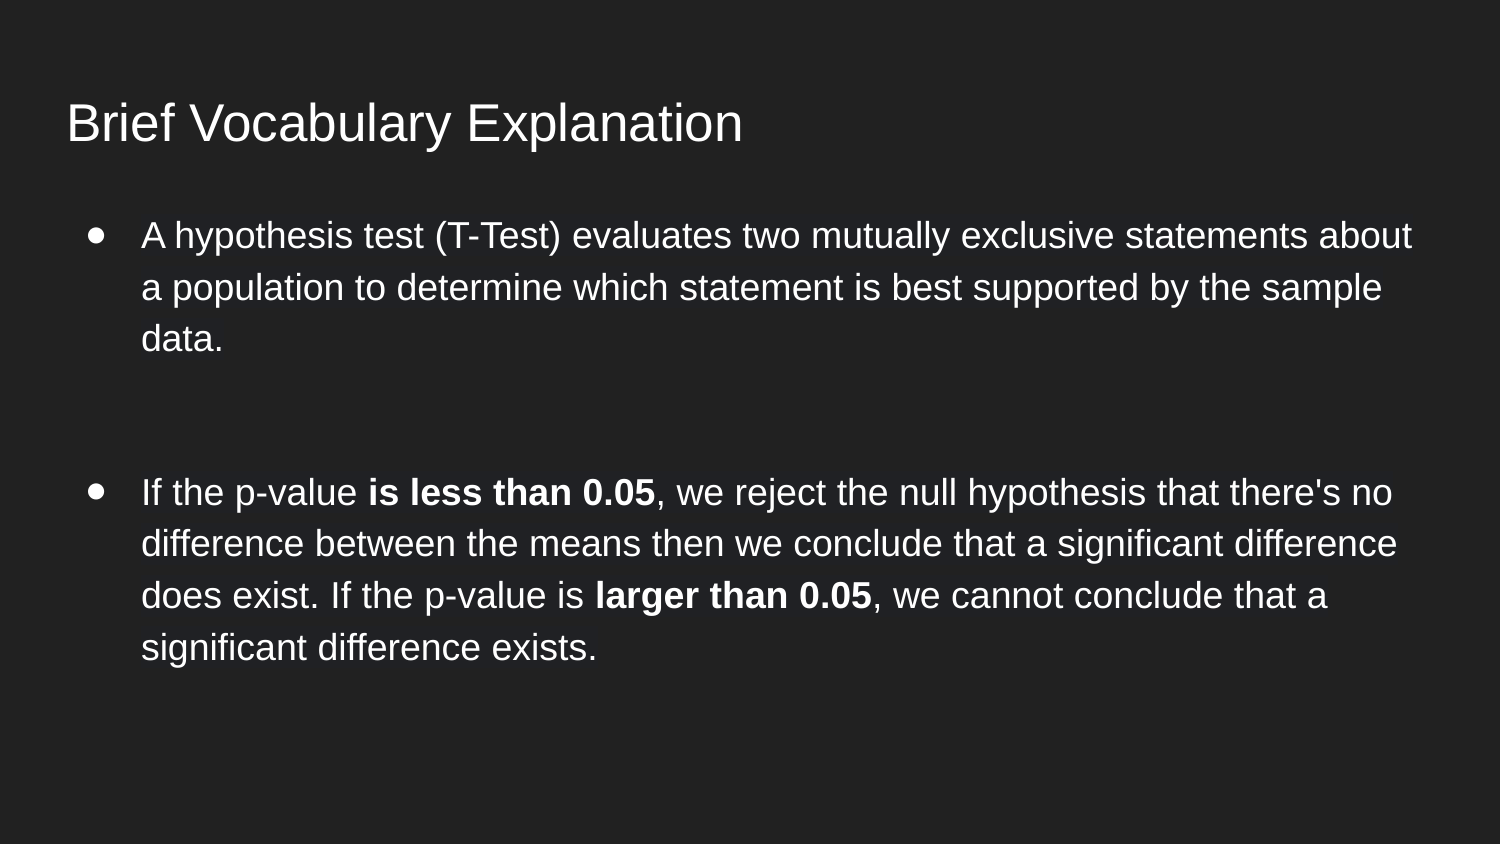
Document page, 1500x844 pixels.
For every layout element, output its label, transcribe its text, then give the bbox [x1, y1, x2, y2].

list A hypothesis test (T-Test) evaluates two mutually exclusive statements about a population to determine which statement is best supported by the sample data. If the p-value is less than 0.05, we reject the null hypothesis that there's no difference between the means then we conclude that a significant difference does exist. If the p-value is larger than 0.05, we cannot conclude that a significant difference exists. [51, 189, 1449, 750]
title Brief Vocabulary Explanation [51, 72, 1449, 167]
